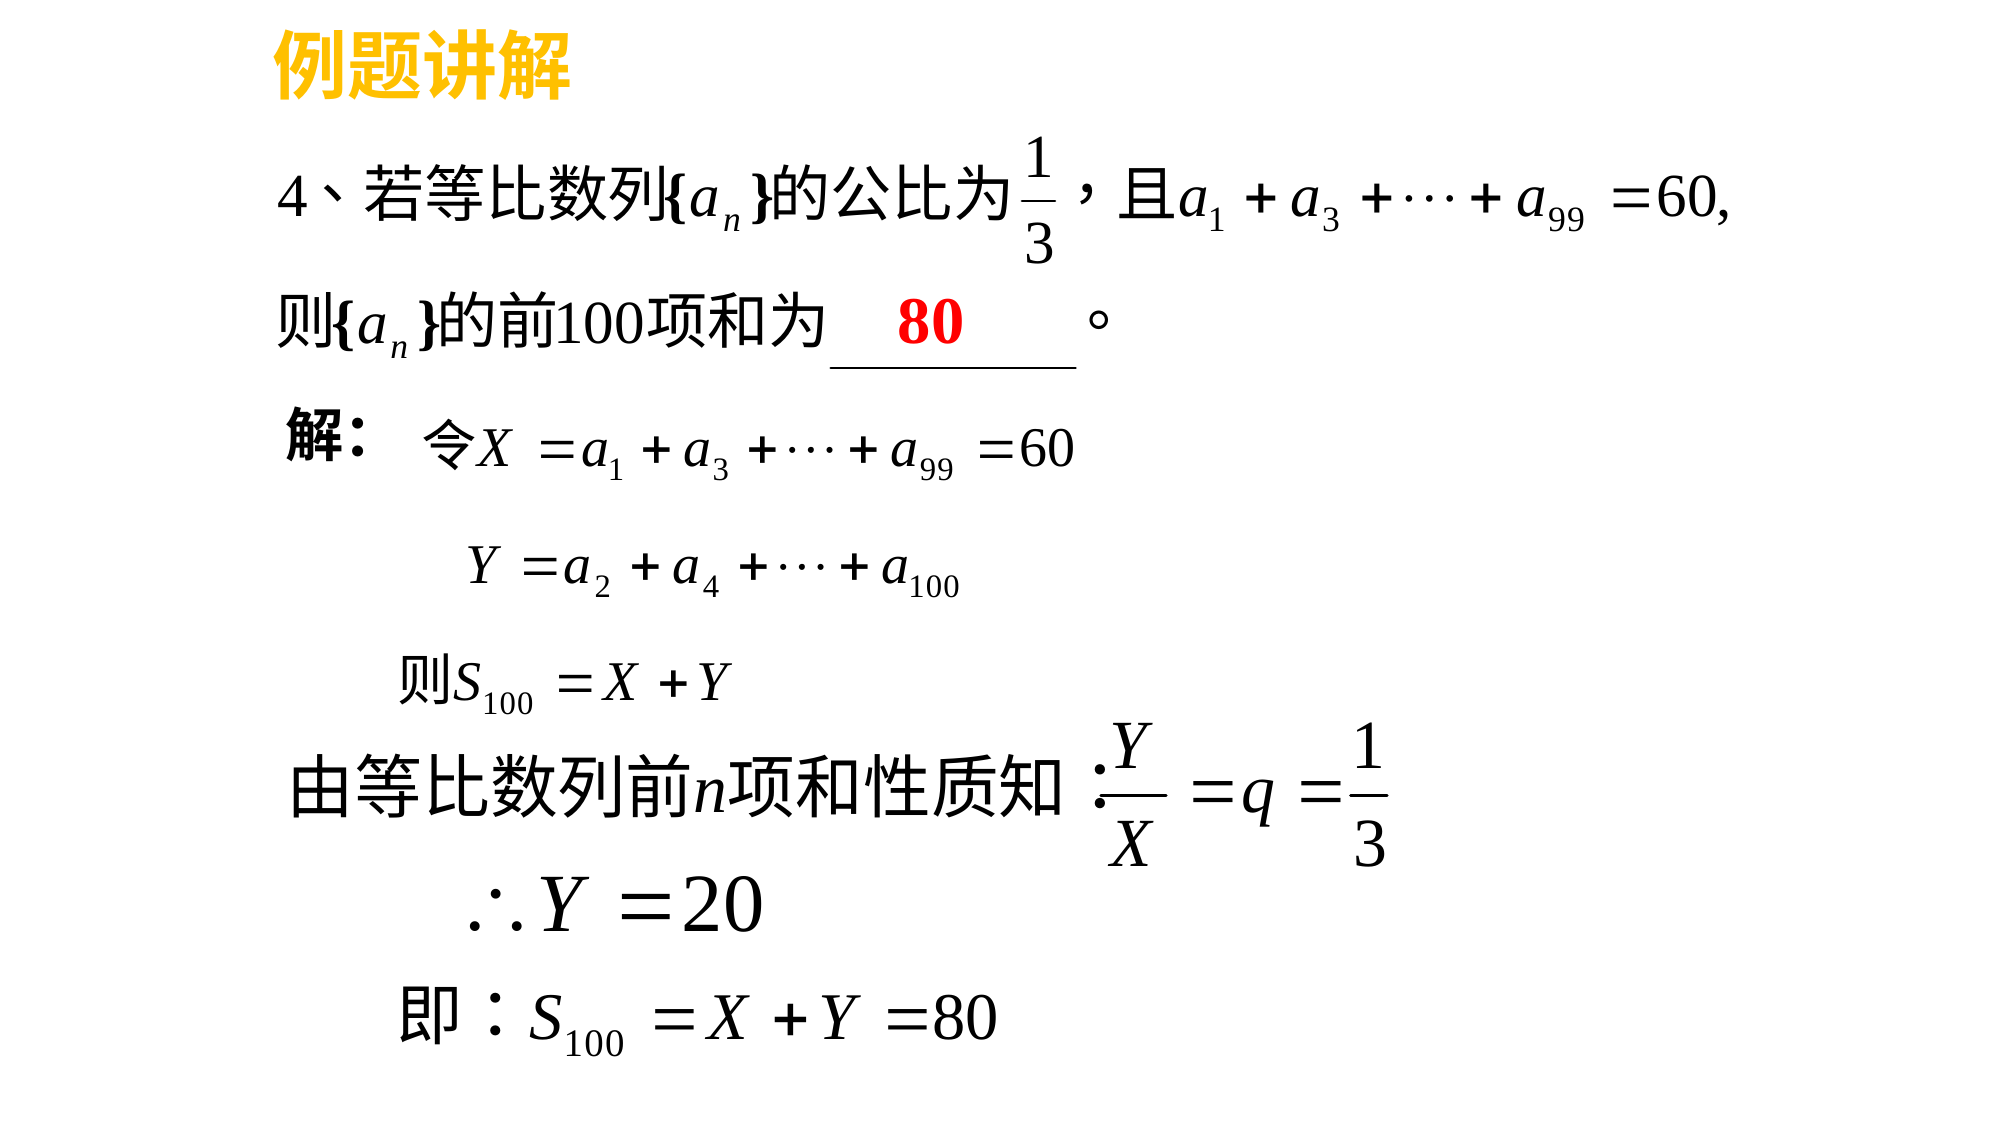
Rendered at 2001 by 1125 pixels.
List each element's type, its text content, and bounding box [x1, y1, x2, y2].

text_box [285, 703, 1399, 882]
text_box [390, 644, 746, 729]
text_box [460, 855, 778, 952]
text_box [390, 972, 1012, 1073]
text_box 例题讲解 [257, 11, 588, 116]
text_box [460, 527, 966, 612]
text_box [414, 410, 1082, 495]
text_box 解： [271, 390, 400, 476]
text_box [268, 117, 1743, 383]
